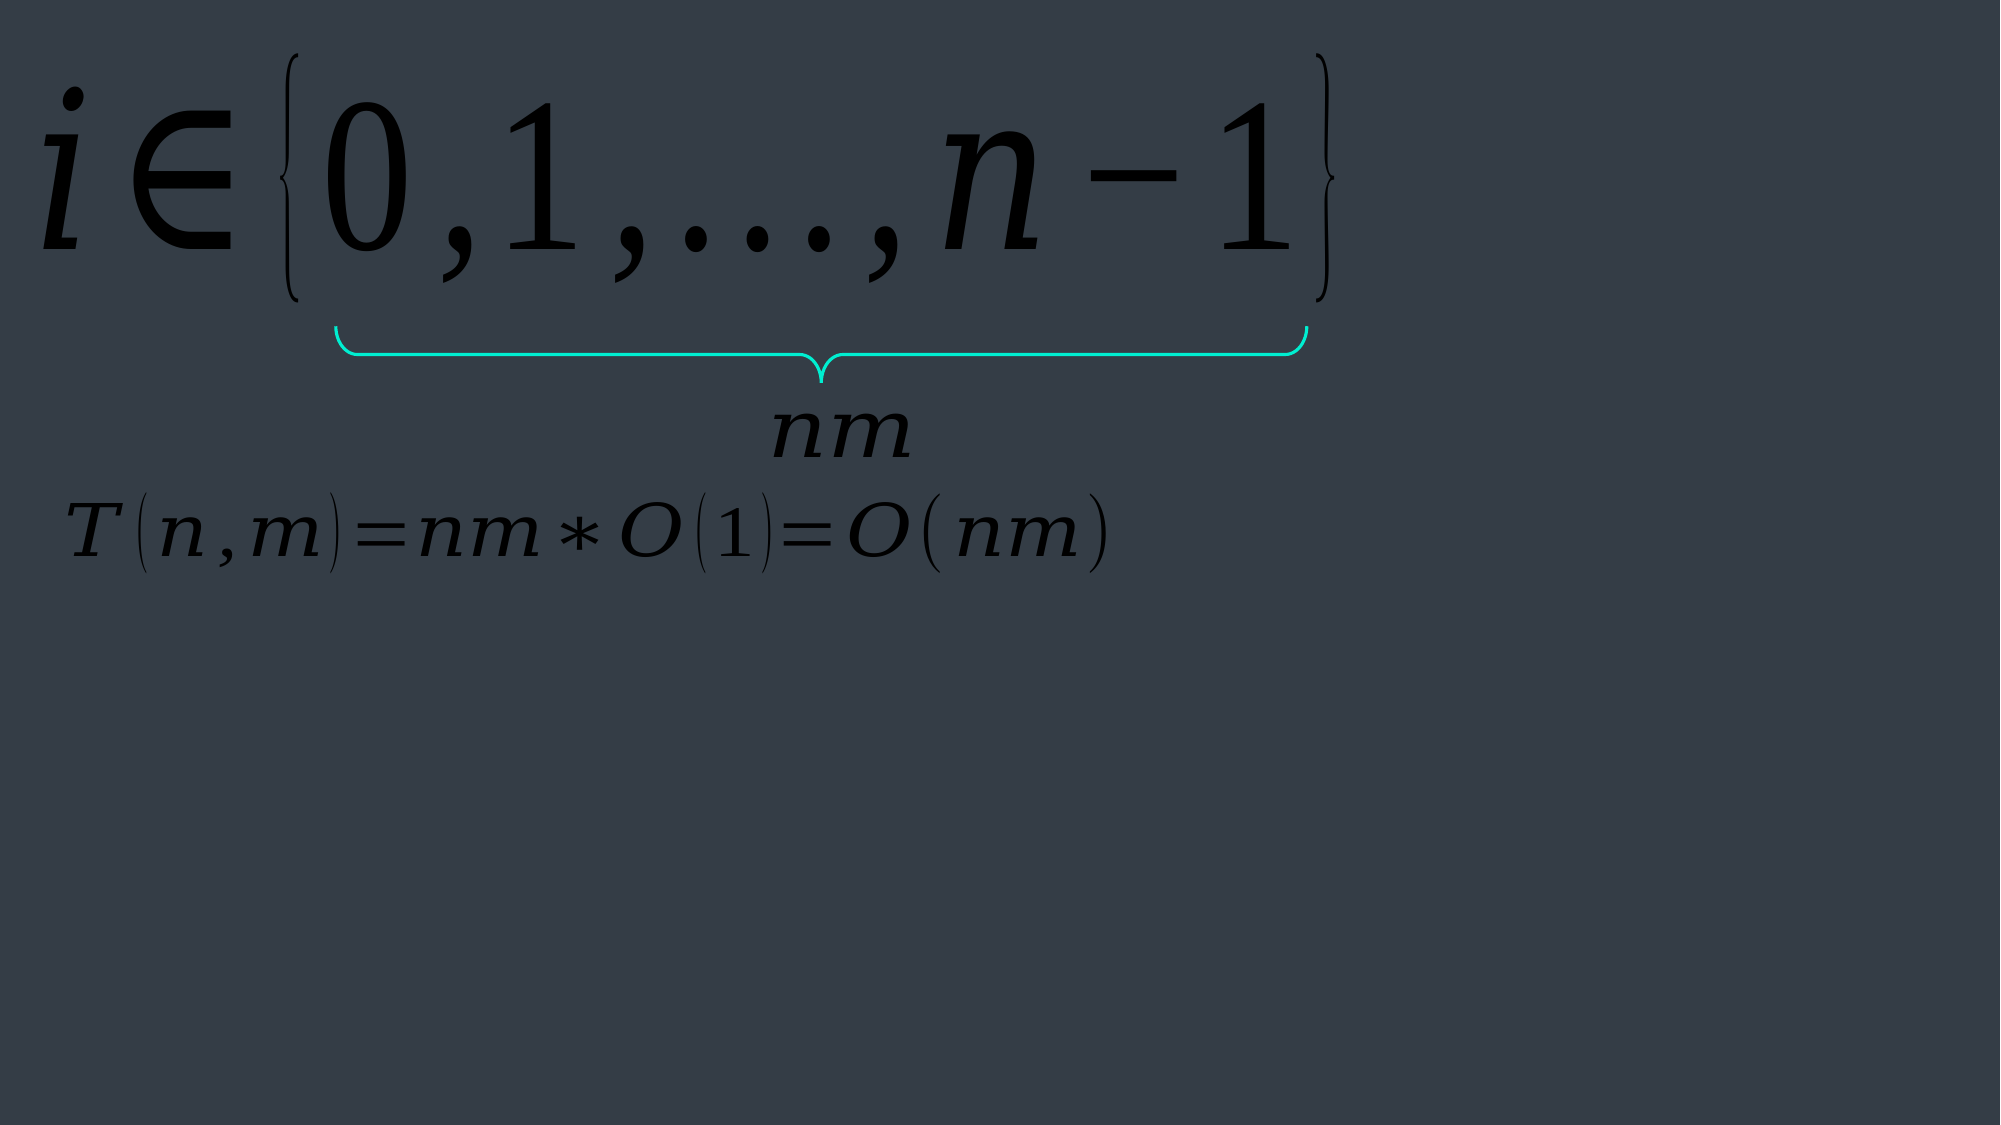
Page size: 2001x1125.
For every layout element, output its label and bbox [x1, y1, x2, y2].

text_box [335, 326, 1308, 383]
